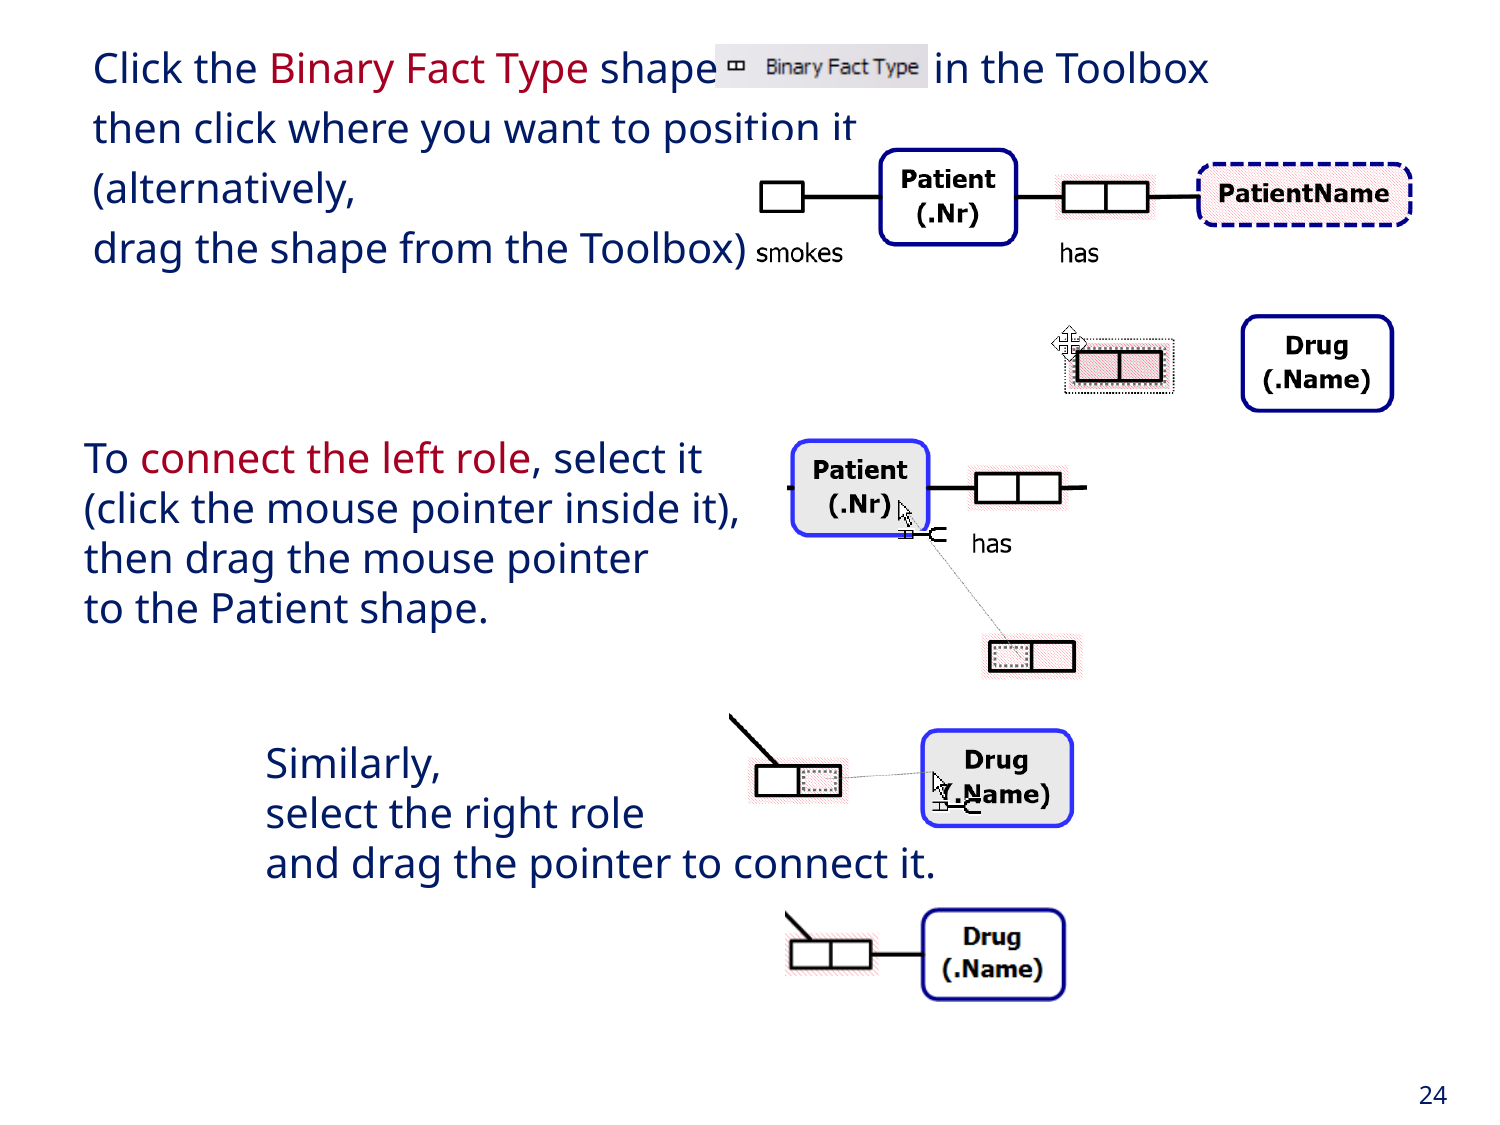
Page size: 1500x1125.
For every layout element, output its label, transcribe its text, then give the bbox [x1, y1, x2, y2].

text_box Click the Binary Fact Type shape in the Toolbox then click where you want to position it (alternatively, drag the shape from the Toolbox) [77, 24, 1225, 280]
text_box Similarly, select the right role and drag the pointer to connect it. [250, 729, 984, 895]
text_box To connect the left role, select it (click the mouse pointer inside it), then drag the mouse pointer to the Patient shape. [69, 424, 767, 640]
picture [714, 44, 929, 89]
picture [785, 896, 1071, 1003]
picture [745, 139, 1413, 420]
slide_number 24 [1112, 1071, 1463, 1125]
picture [729, 707, 1078, 832]
picture [787, 426, 1087, 683]
